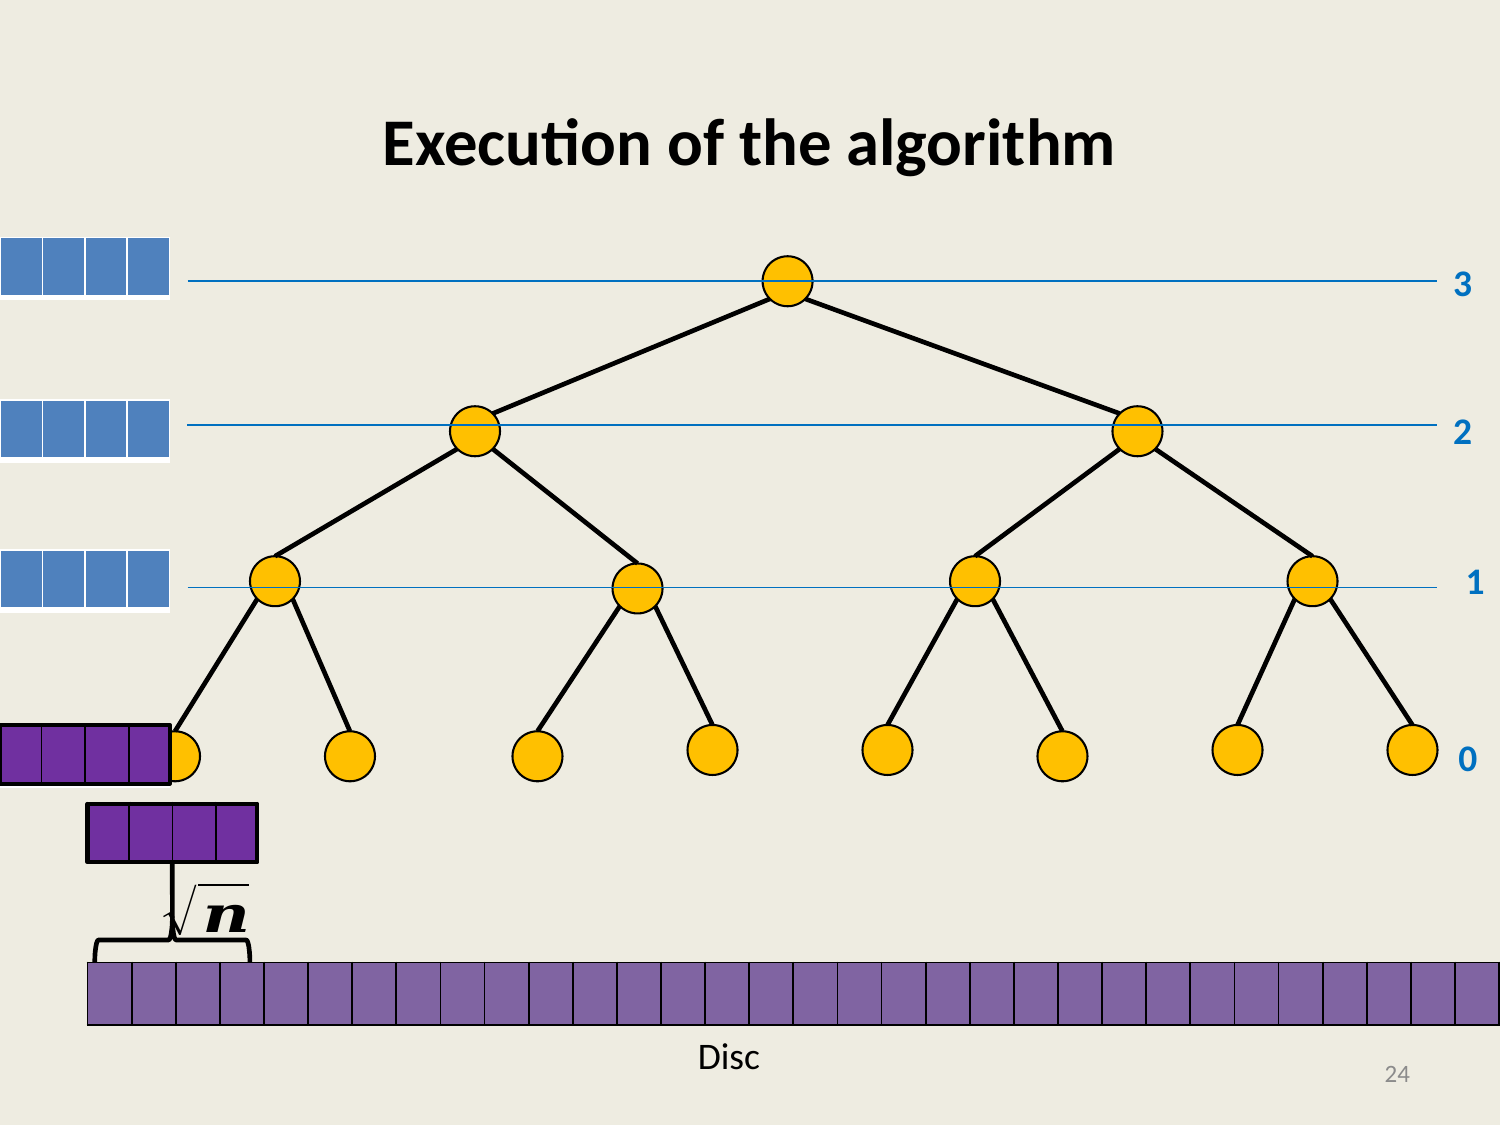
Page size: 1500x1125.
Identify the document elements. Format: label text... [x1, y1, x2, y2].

table_header [662, 963, 704, 1024]
table_header [86, 238, 126, 295]
table_header [794, 963, 837, 1024]
table_header [1103, 963, 1145, 1024]
table_header [128, 551, 144, 607]
table_header [1324, 963, 1366, 1024]
text_box 1 [1450, 549, 1500, 610]
table_header [750, 963, 792, 1024]
table_header [927, 963, 969, 1024]
table_header [309, 963, 351, 1024]
table_header [882, 963, 925, 1024]
table_header [88, 963, 131, 1024]
table_header [971, 963, 1013, 1024]
table_header [574, 963, 616, 1024]
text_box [149, 255, 1438, 782]
table_header [1235, 963, 1278, 1024]
table_header [86, 551, 126, 607]
table_header [1015, 963, 1057, 1024]
table_header [43, 238, 84, 295]
text_box Disc [683, 1024, 775, 1085]
text_box 3 [1438, 251, 1488, 312]
text_box 0 [1443, 726, 1493, 787]
table_header [128, 238, 169, 295]
table_header [530, 963, 572, 1024]
table_header [128, 401, 144, 457]
table_header [397, 963, 440, 1024]
table_header [1191, 963, 1234, 1024]
table_header [706, 963, 748, 1024]
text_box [94, 871, 251, 963]
table_header [1, 401, 42, 457]
table_header [221, 963, 263, 1024]
table_header [1, 551, 42, 607]
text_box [0, 724, 170, 784]
table_header [485, 963, 528, 1024]
slide_number 24 [1074, 1042, 1425, 1103]
table_header [1279, 963, 1322, 1024]
table_header [1412, 963, 1454, 1024]
table_header [133, 971, 175, 1024]
table_header [43, 401, 84, 457]
table_header [441, 963, 484, 1024]
table_header [838, 963, 881, 1024]
table_header [1147, 963, 1189, 1024]
table_header [43, 551, 84, 607]
table_header [1, 238, 42, 295]
table_header [1059, 963, 1101, 1024]
table_header [177, 971, 219, 1024]
table_header [1368, 963, 1410, 1024]
table_header [265, 963, 307, 1024]
table_header [86, 401, 126, 457]
text_box 2 [1441, 399, 1488, 460]
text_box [87, 803, 258, 863]
title Execution of the algorithm [75, 45, 1425, 233]
table_header [618, 963, 660, 1024]
table_header [1456, 963, 1498, 1024]
table_header [353, 963, 395, 1024]
